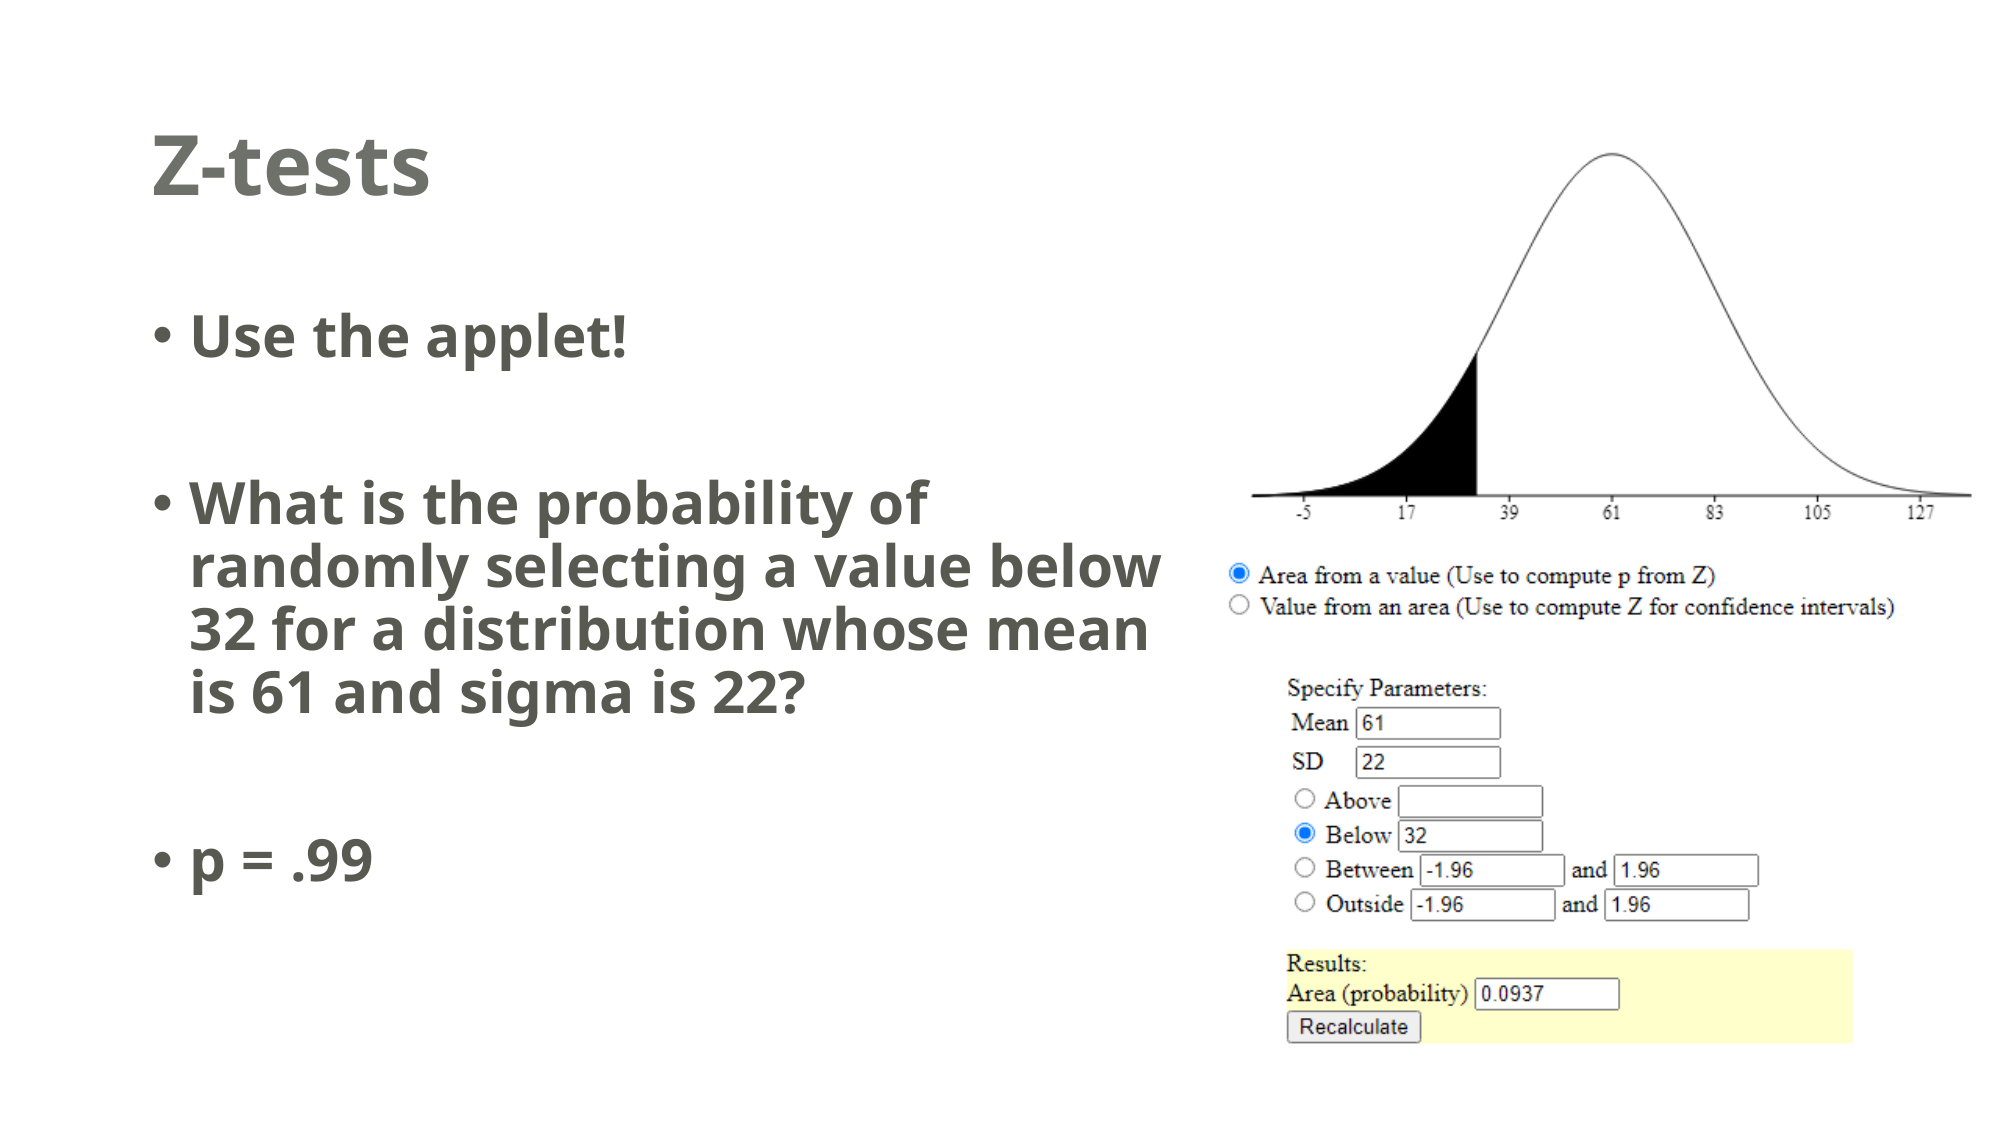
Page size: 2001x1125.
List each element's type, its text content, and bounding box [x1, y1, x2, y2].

title Z-tests [137, 59, 1863, 278]
picture [1220, 111, 2000, 1089]
list Use the applet! What is the probability of randomly selecting a value below 32 for a distribution whose mean is 61 and sigma is 22? p = .99 [137, 299, 1220, 1014]
